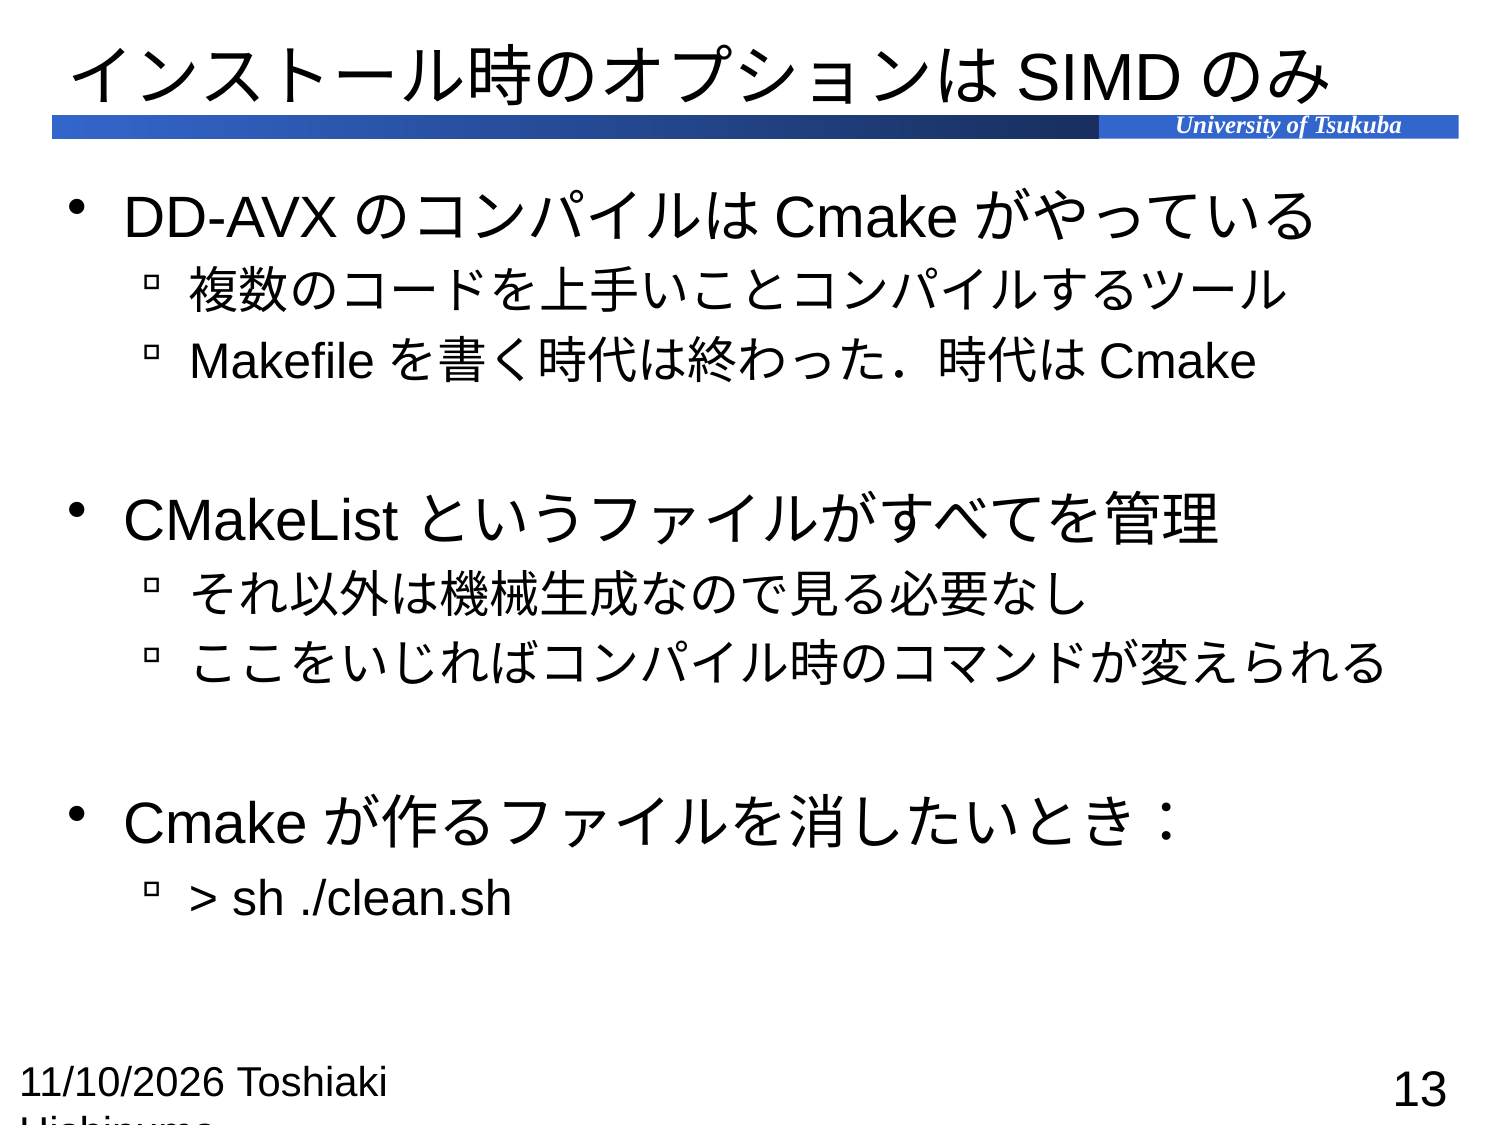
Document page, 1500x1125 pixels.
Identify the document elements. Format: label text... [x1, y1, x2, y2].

list DD-AVXのコンパイルはCmakeがやっている 複数のコードを上手いことコンパイルするツール Makefileを書く時代は終わった．時代はCmake CMakeListというファイルがすべてを管理 それ以外は機械生成なので見る必要なし ここをいじればコンパイル時のコマンドが変えられる Cmakeが作るファイルを消したいとき： > sh ./clean.sh [51, 170, 1459, 1043]
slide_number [4, 1047, 597, 1107]
slide_number 13 [1112, 1048, 1463, 1093]
title インストール時のオプションはSIMDのみ [51, 32, 1459, 116]
